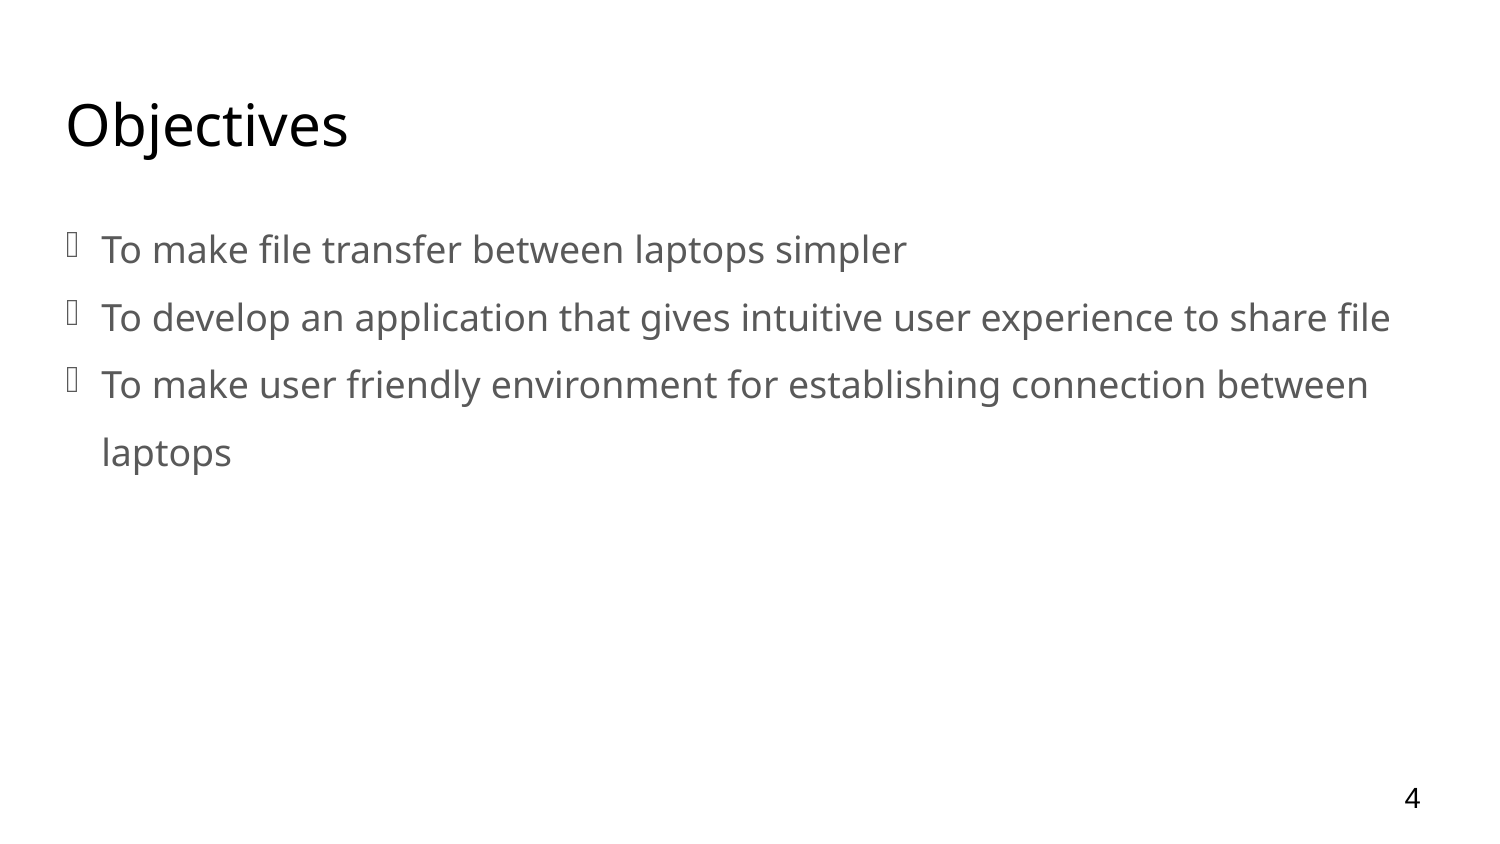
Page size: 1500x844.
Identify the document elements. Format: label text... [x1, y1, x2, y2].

text_box To make file transfer between laptops simpler To develop an application that gives intuitive user experience to share file To make user friendly environment for establishing connection between laptops [51, 189, 1449, 750]
text_box Objectives [51, 72, 1449, 167]
text_box <number> [1389, 764, 1480, 830]
